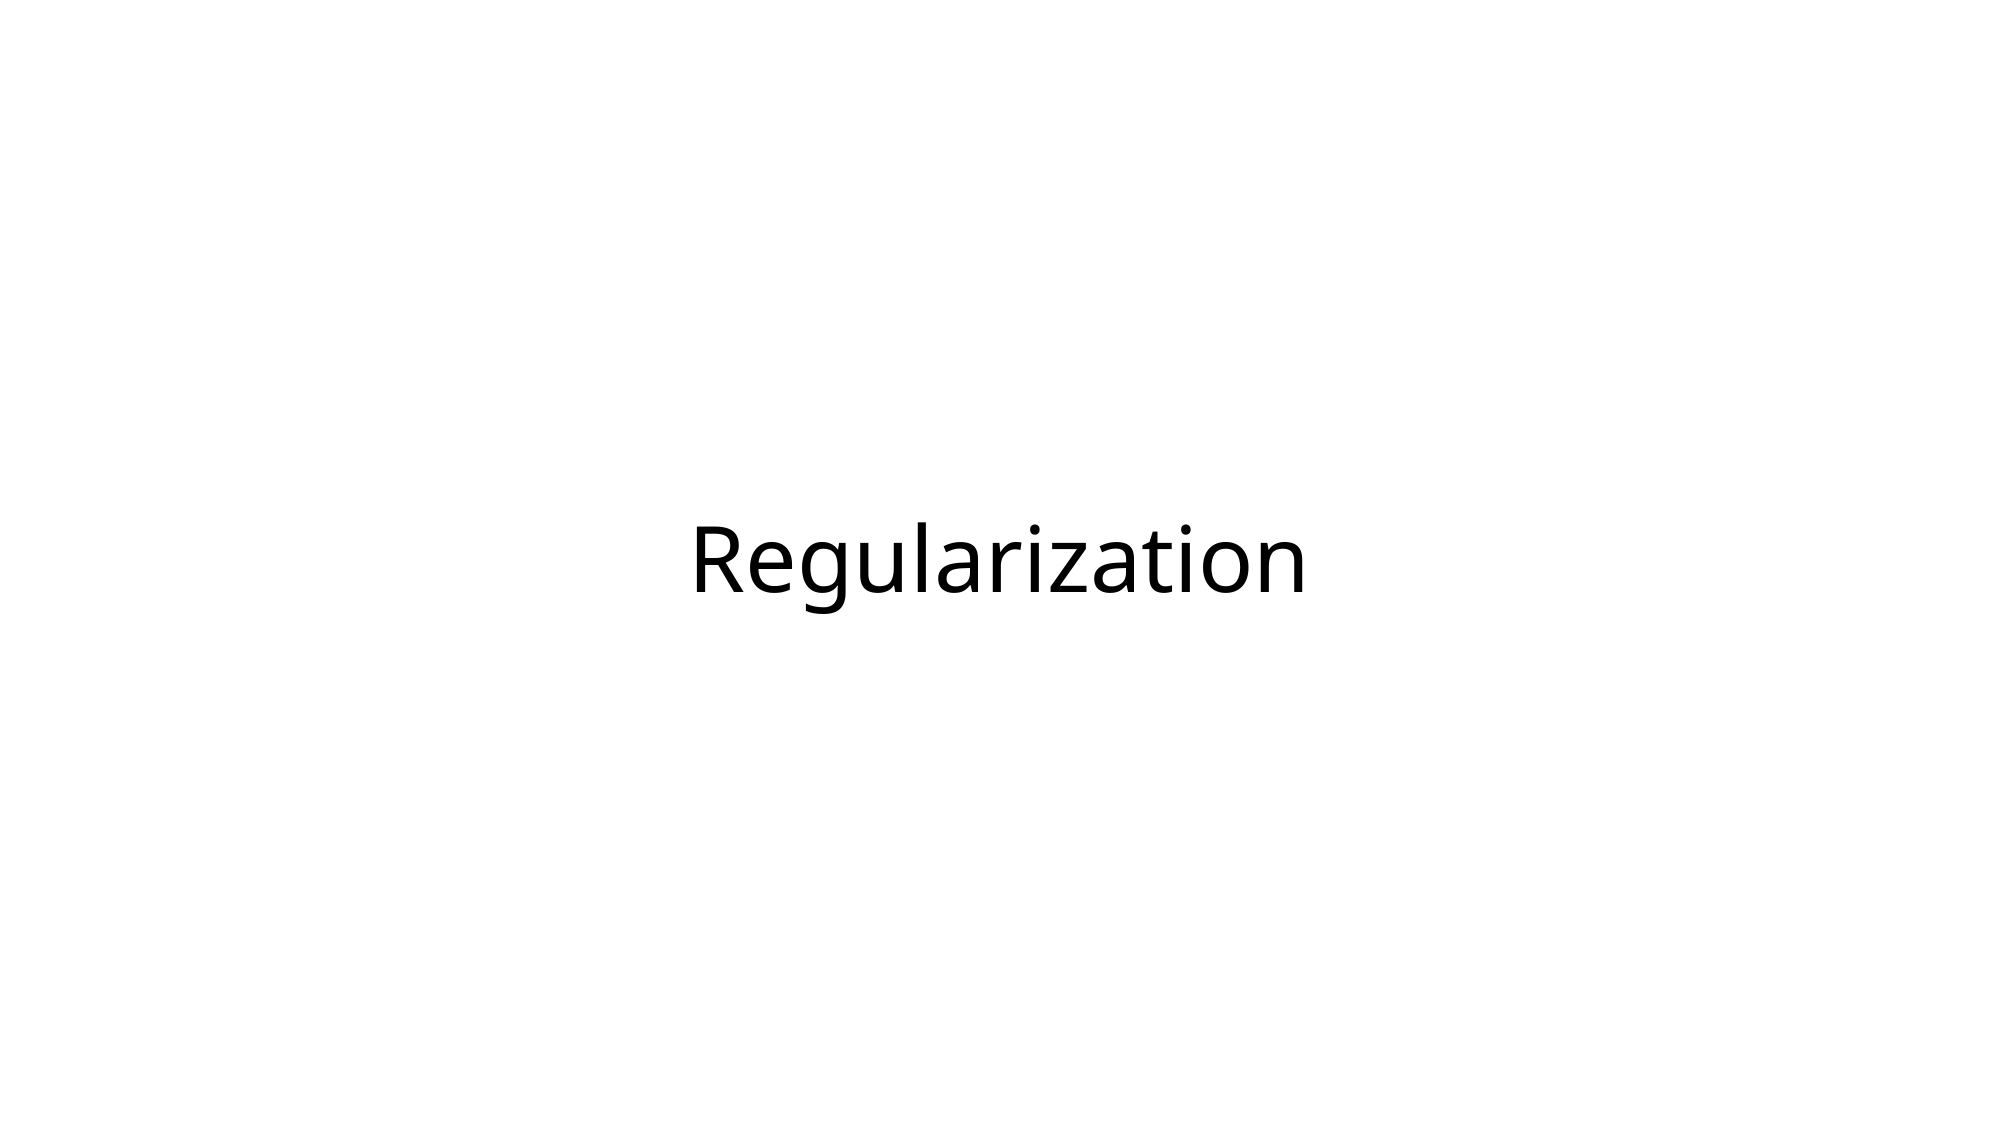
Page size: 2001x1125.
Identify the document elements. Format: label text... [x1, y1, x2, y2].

title Regularization [137, 453, 1863, 672]
